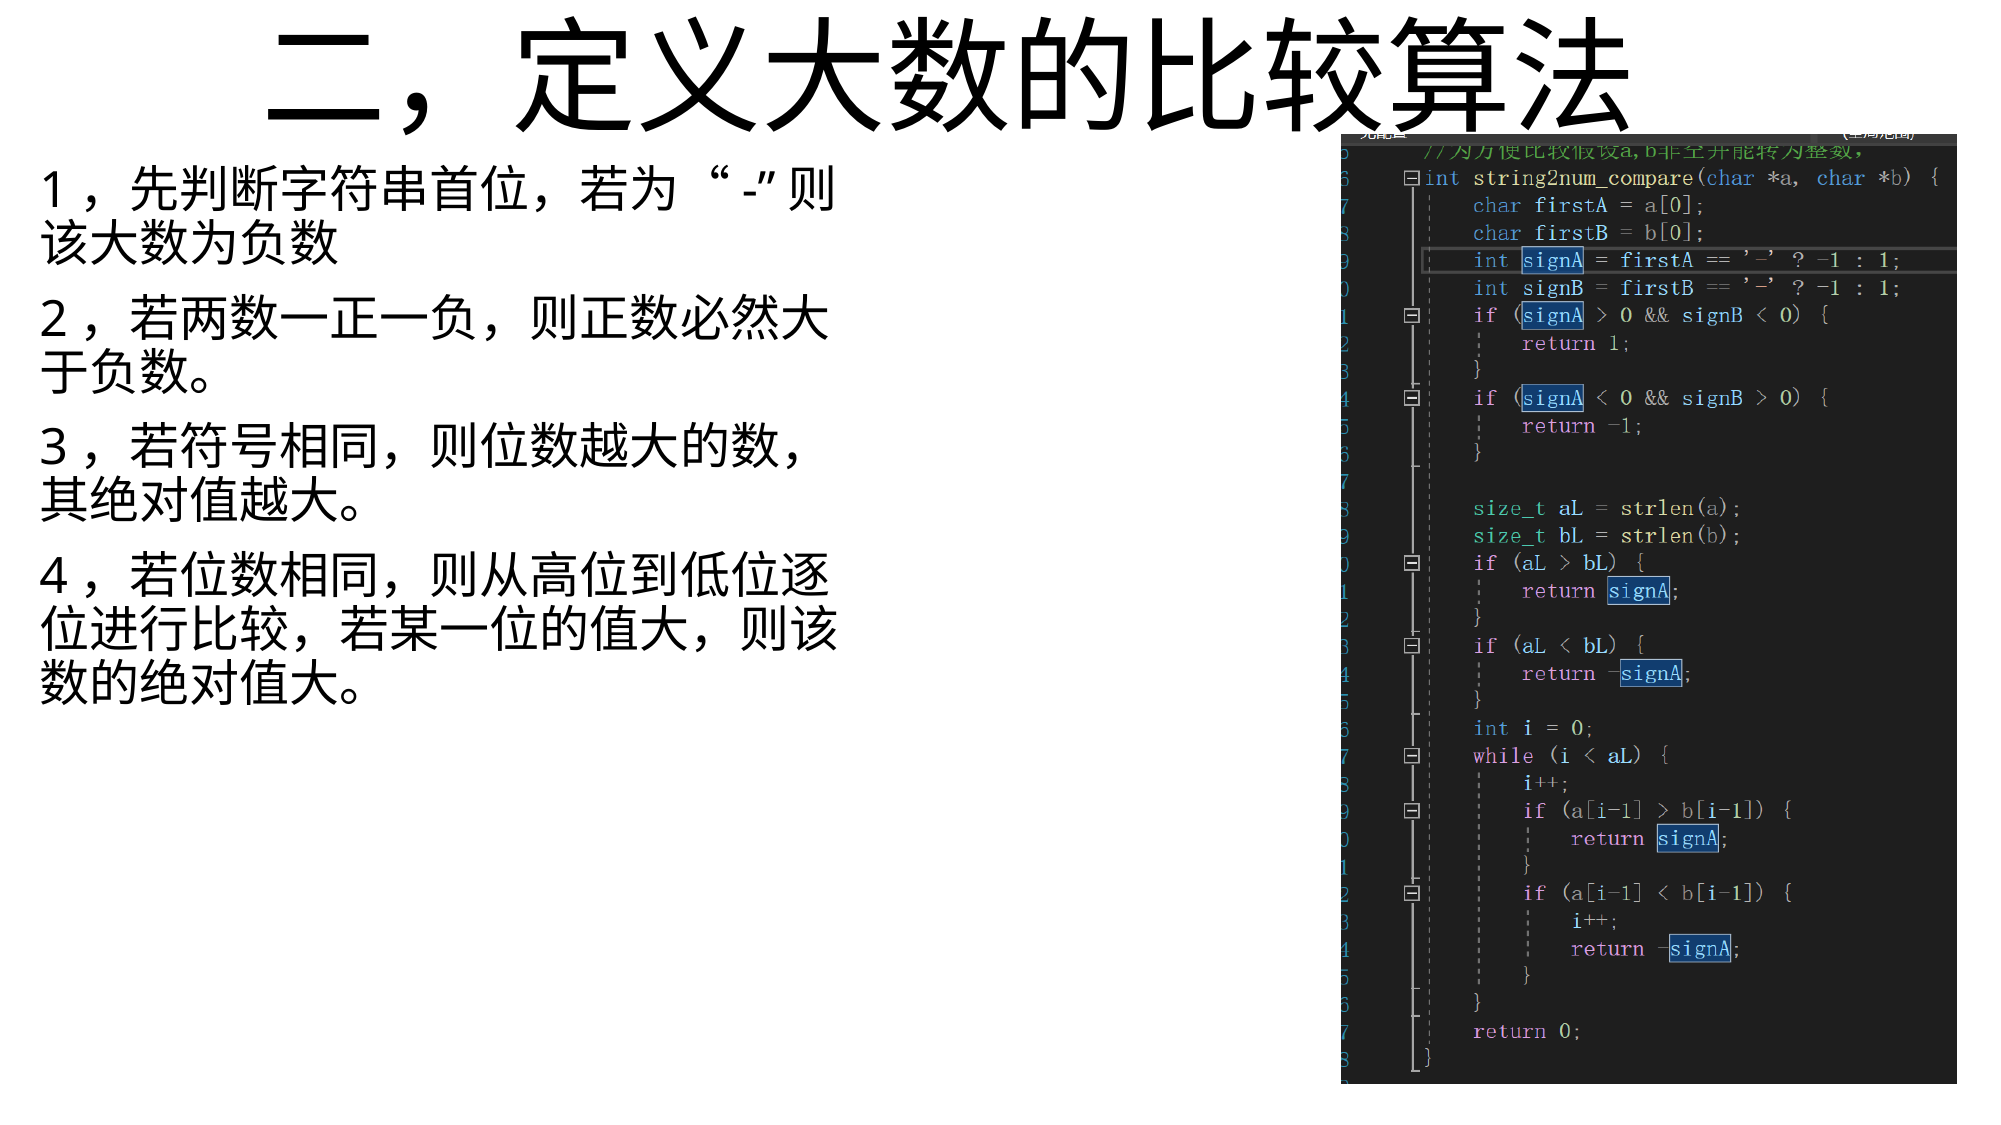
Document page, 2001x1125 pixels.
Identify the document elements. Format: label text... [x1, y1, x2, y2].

picture [1340, 134, 1957, 1085]
title 二，定义大数的比较算法 [187, 0, 1711, 157]
subtitle 1，先判断字符串首位，若为“-”则该大数为负数 2，若两数一正一负，则正数必然大于负数。 3，若符号相同，则位数越大的数，其绝对值越大。 4，若位数相同，则从高位到低位逐位进行比较，若某一位的值大，则该数的绝对值大。 [24, 156, 868, 1086]
